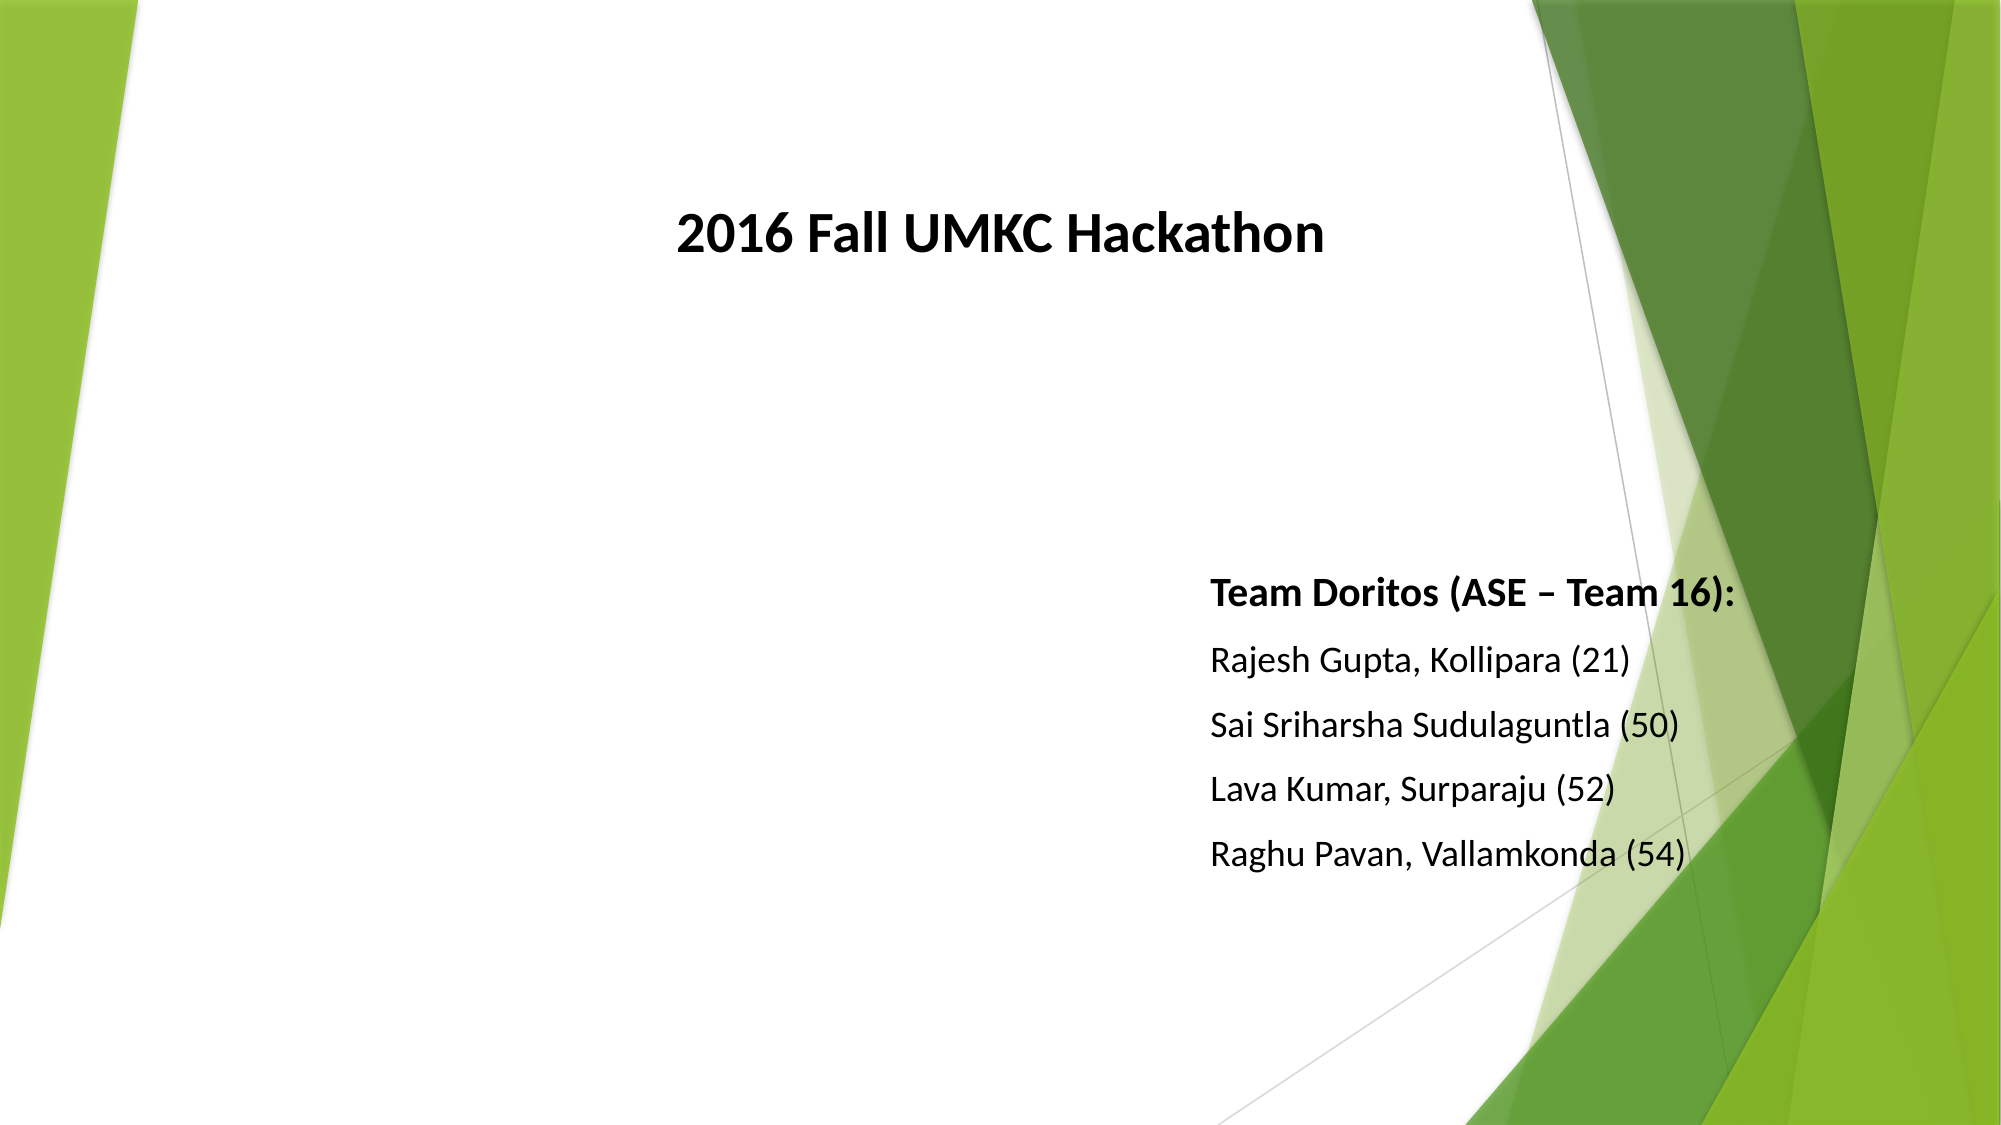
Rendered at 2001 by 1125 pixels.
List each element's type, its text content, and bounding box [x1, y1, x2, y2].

text_box 2016 Fall UMKC Hackathon Team Doritos (ASE – Team 16): Rajesh Gupta, Kollipara (21) Sai Sriharsha Sudulaguntla (50) Lava Kumar, Surparaju (52) Raghu Pavan, Vallamkonda (54) [145, 182, 1857, 882]
